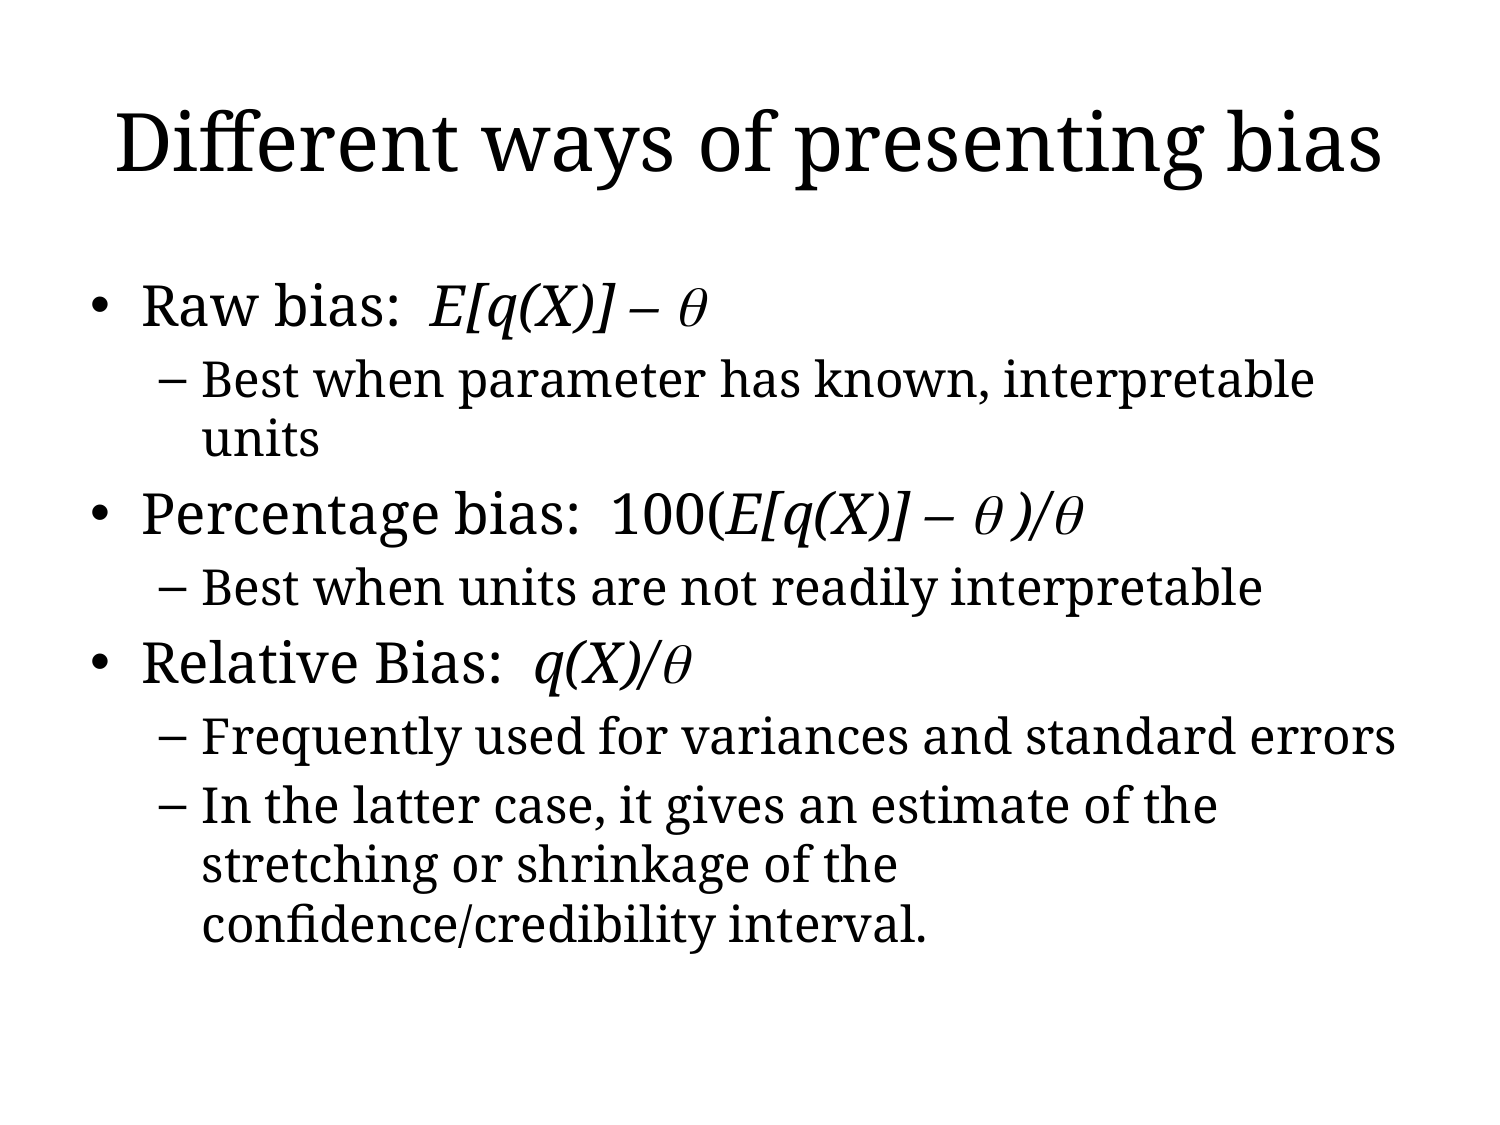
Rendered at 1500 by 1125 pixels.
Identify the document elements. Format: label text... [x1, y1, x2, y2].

list Raw bias: E[q(X)] – q Best when parameter has known, interpretable units Percentage bias: 100(E[q(X)] – q )/q Best when units are not readily interpretable Relative Bias: q(X)/q Frequently used for variances and standard errors In the latter case, it gives an estimate of the stretching or shrinkage of the confidence/credibility interval. [75, 262, 1425, 1005]
title Different ways of presenting bias [75, 45, 1425, 233]
